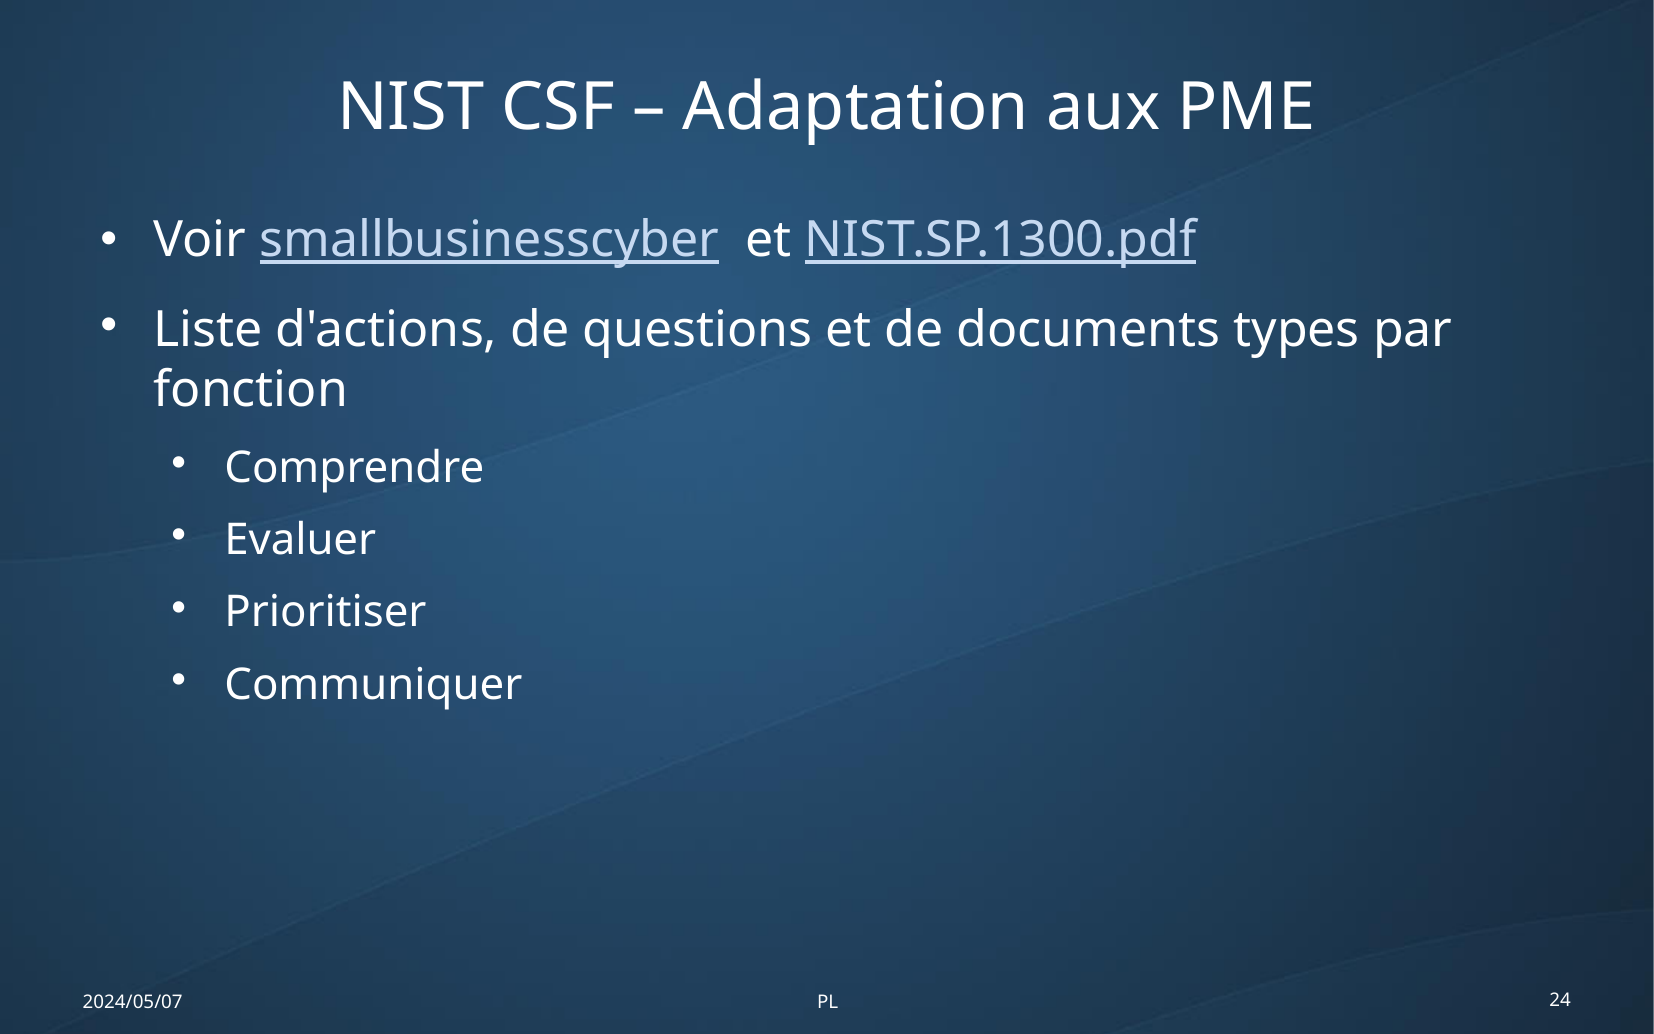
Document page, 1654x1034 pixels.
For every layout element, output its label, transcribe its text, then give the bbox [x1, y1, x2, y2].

slide_number 24 [1185, 974, 1571, 1013]
picture [0, 0, 1654, 1034]
text_box NIST CSF – Adaptation aux PME [82, 29, 1571, 178]
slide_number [82, 974, 468, 1013]
text_box Voir smallbusinesscyber et NIST.SP.1300.pdf Liste d'actions, de questions et de documents types par fonction Comprendre Evaluer Prioritiser Communiquer [82, 206, 1571, 945]
footer PL [565, 974, 1090, 1013]
